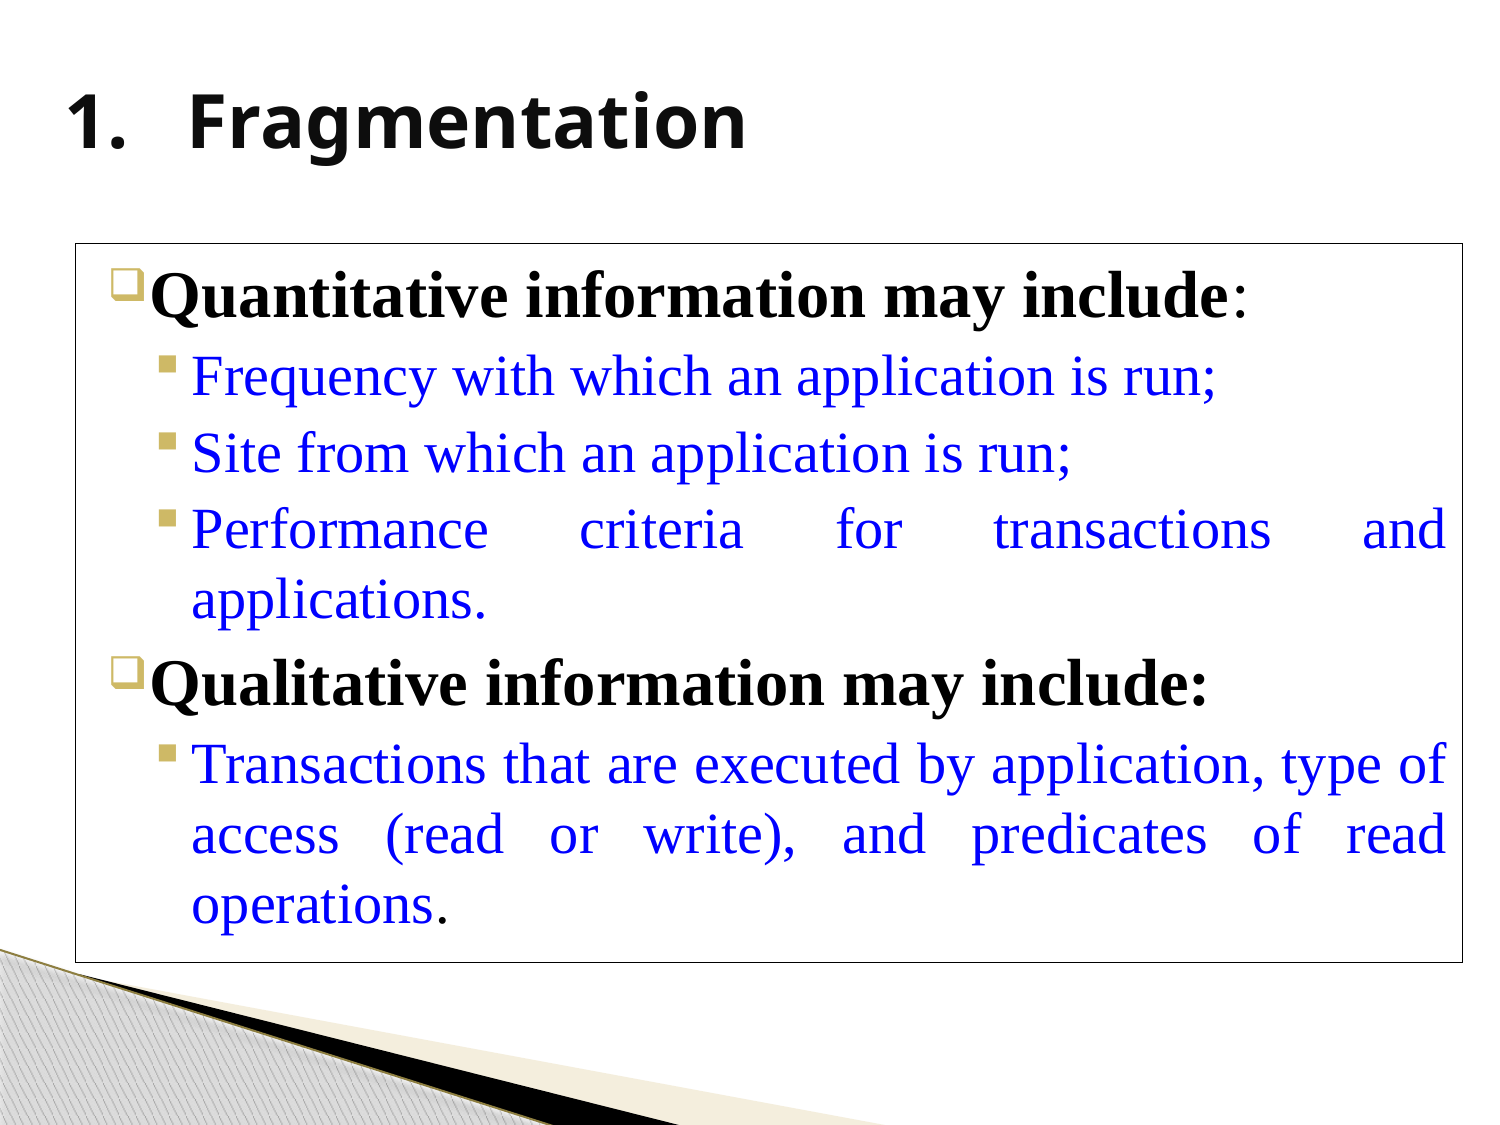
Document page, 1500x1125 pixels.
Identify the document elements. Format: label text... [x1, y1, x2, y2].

text_box Fragmentation [49, 24, 1400, 213]
list Quantitative information may include: Frequency with which an application is run; Site from which an application is run; Performance criteria for transactions and applications. Qualitative information may include: Transactions that are executed by application, type of access (read or write), and predicates of read operations. [75, 243, 1463, 963]
